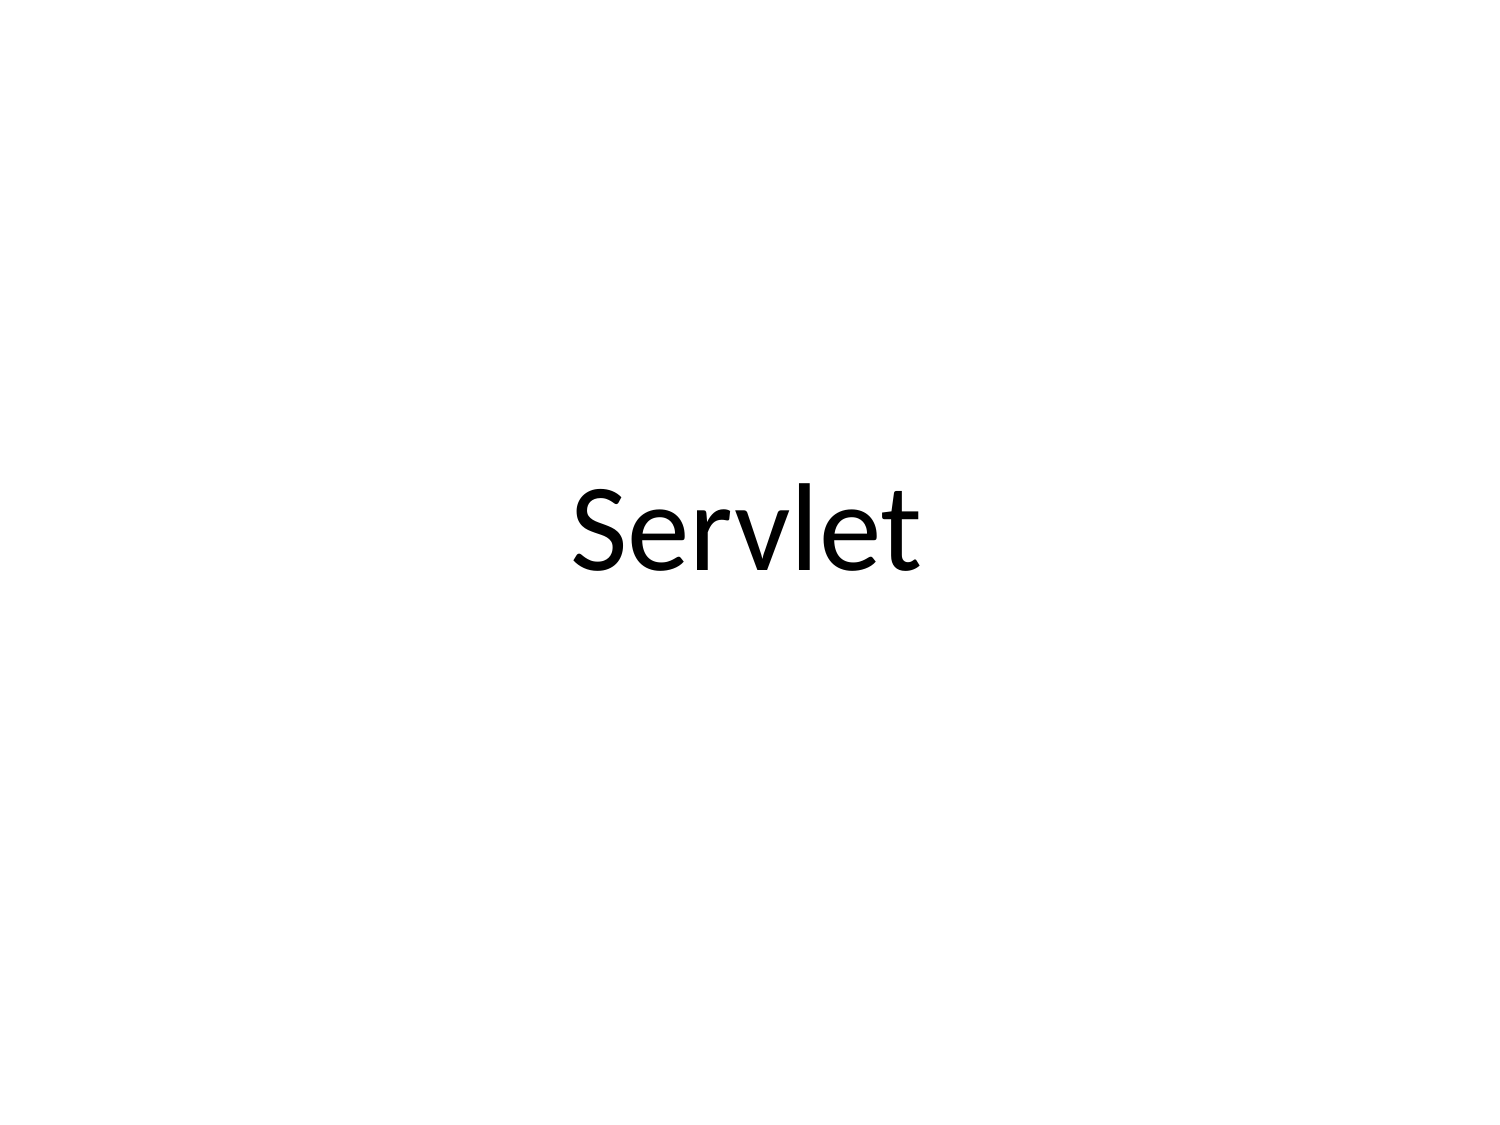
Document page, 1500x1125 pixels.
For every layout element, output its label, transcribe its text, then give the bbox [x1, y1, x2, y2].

list Servlet [75, 262, 1425, 1005]
